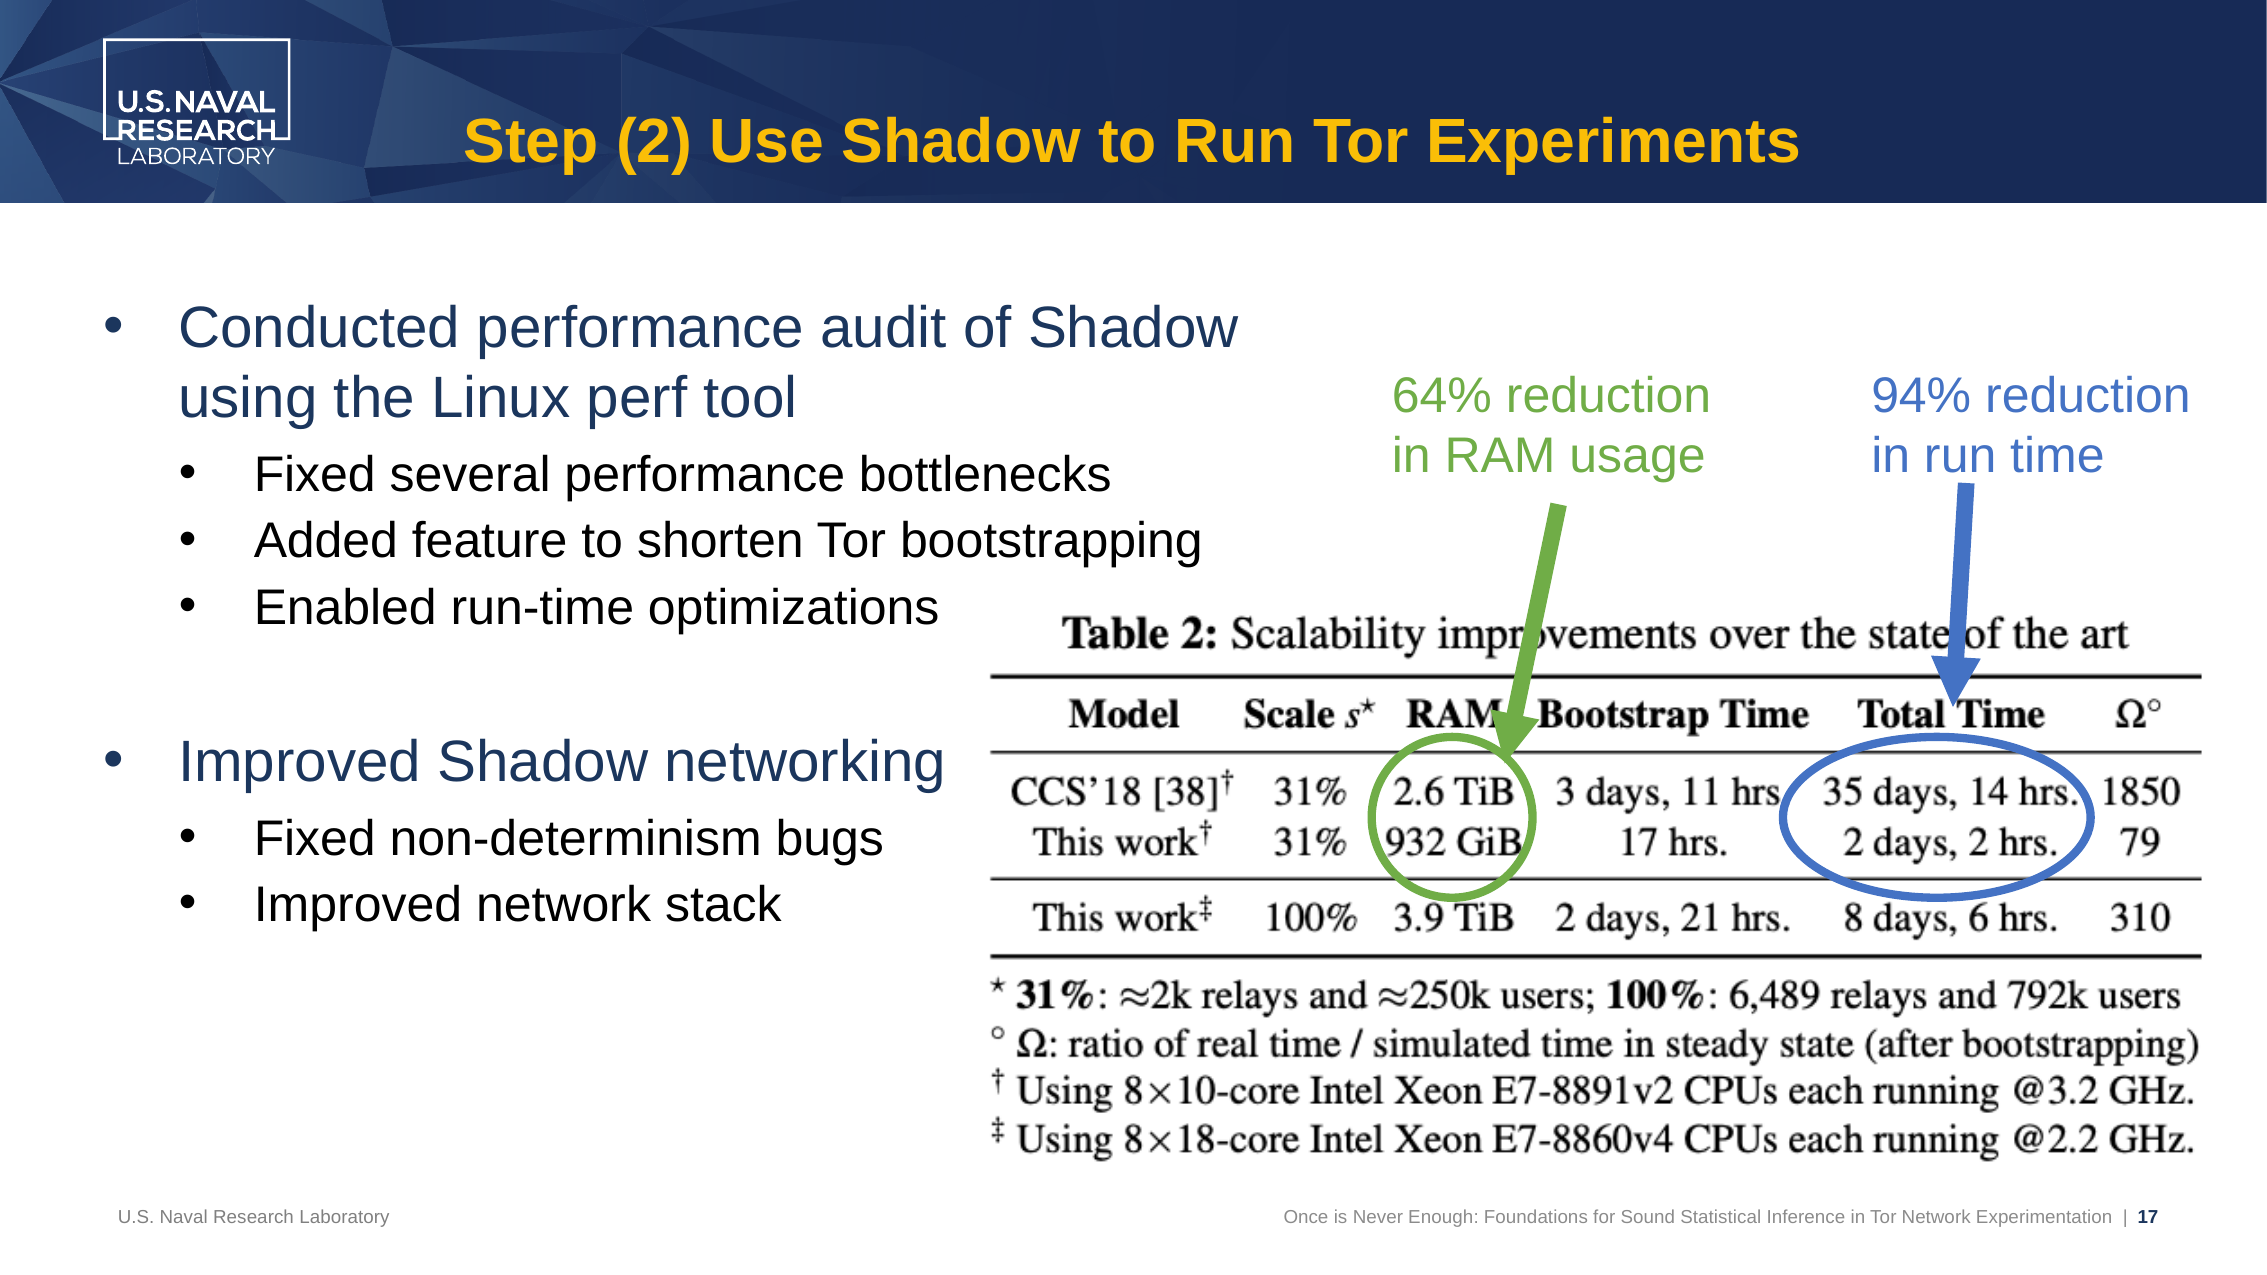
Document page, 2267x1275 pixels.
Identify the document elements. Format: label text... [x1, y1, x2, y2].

list Conducted performance audit of Shadow using the Linux perf tool Fixed several performance bottlenecks Added feature to shorten Tor bootstrapping Enabled run-time optimizations Improved Shadow networking Fixed non-determinism bugs Improved network stack [103, 289, 2159, 1152]
slide_number Once is Never Enough: Foundations for Sound Statistical Inference in Tor Network Experimentation | 17 [1255, 1181, 2159, 1250]
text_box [1952, 482, 1967, 707]
text_box 94% reduction in run time [1856, 354, 2220, 490]
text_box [1504, 504, 1559, 764]
picture [0, 0, 2267, 203]
footer U.S. Naval Research Laboratory [103, 1181, 868, 1250]
picture [951, 600, 2211, 1167]
text_box 64% reduction in RAM usage [1377, 354, 1741, 490]
title Step (2) Use Shadow to Run Tor Experiments [463, 104, 2113, 180]
